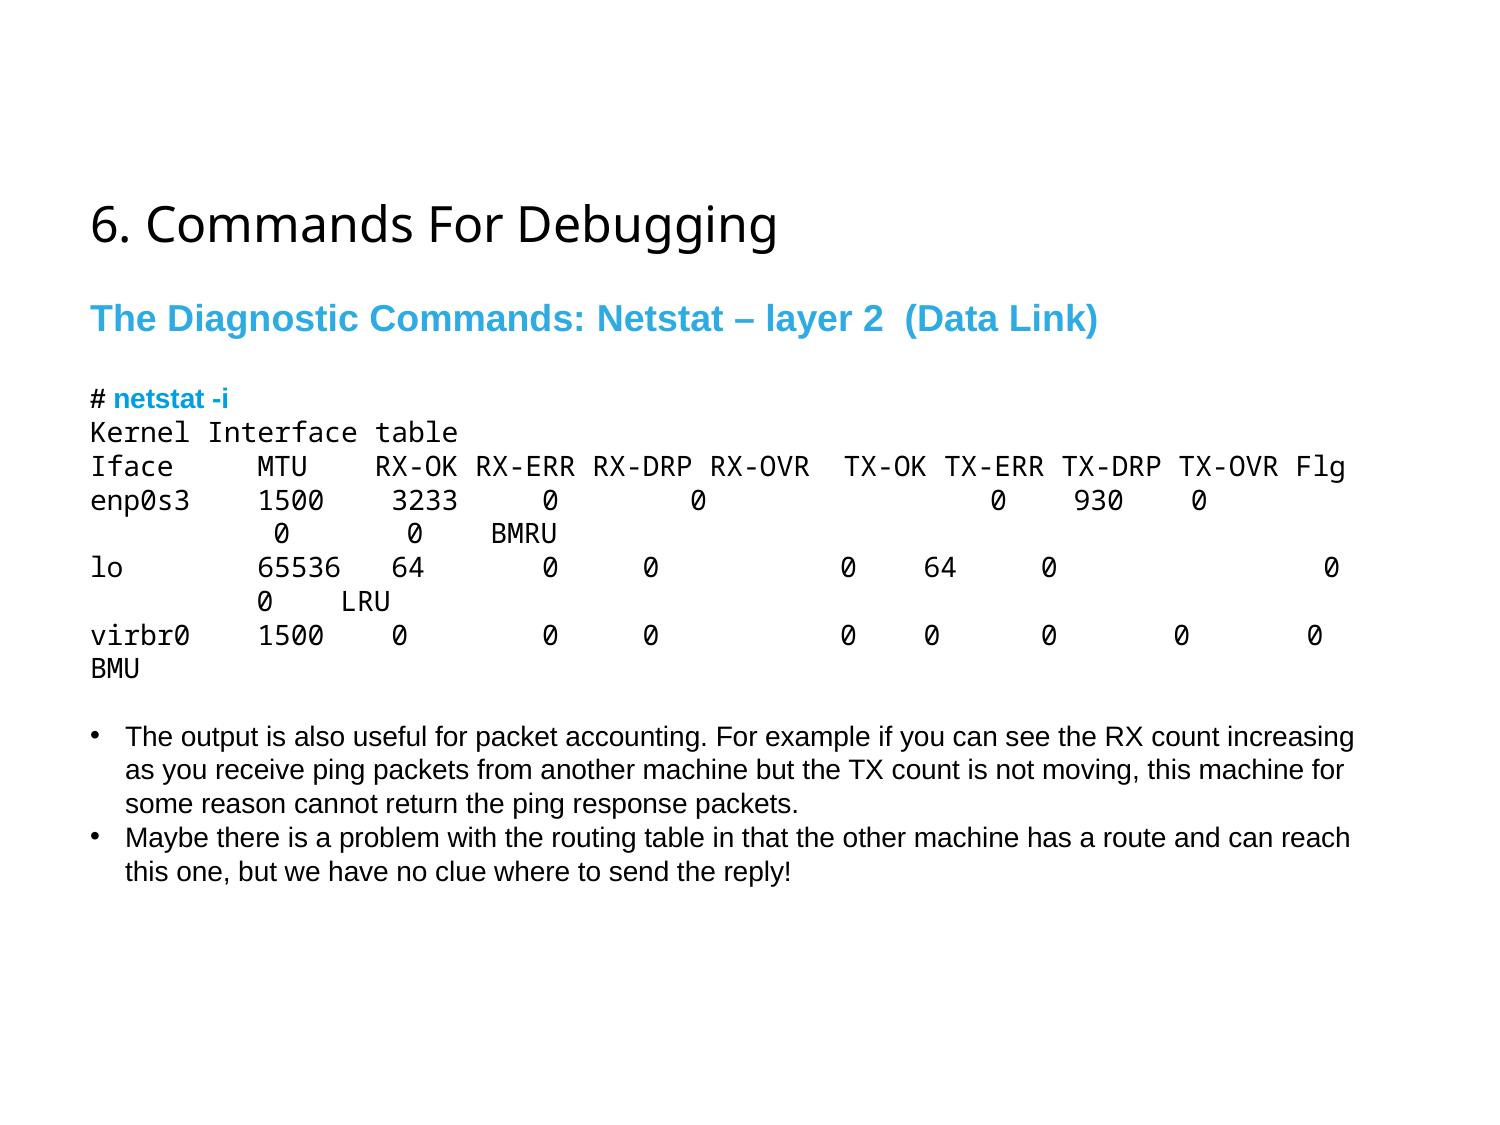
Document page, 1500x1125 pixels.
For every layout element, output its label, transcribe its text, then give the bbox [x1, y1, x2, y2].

list The Diagnostic Commands: Netstat – layer 2 (Data Link) [75, 286, 1429, 348]
text_box # netstat -i Kernel Interface table Iface MTU RX-OK RX-ERR RX-DRP RX-OVR TX-OK TX-ERR TX-DRP TX-OVR Flg enp0s3 1500 3233 0 0 0 930 0 0 0 BMRU lo 65536 64 0 0 0 64 0 0 0 LRU virbr0 1500 0 0 0 0 0 0 0 0 BMU The output is also useful for packet accounting. For example if you can see the RX count increasing as you receive ping packets from another machine but the TX count is not moving, this machine for some reason cannot return the ping response packets. Maybe there is a problem with the routing table in that the other machine has a route and can reach this one, but we have no clue where to send the reply! [75, 373, 1402, 928]
title 6. Commands For Debugging [75, 184, 1429, 261]
